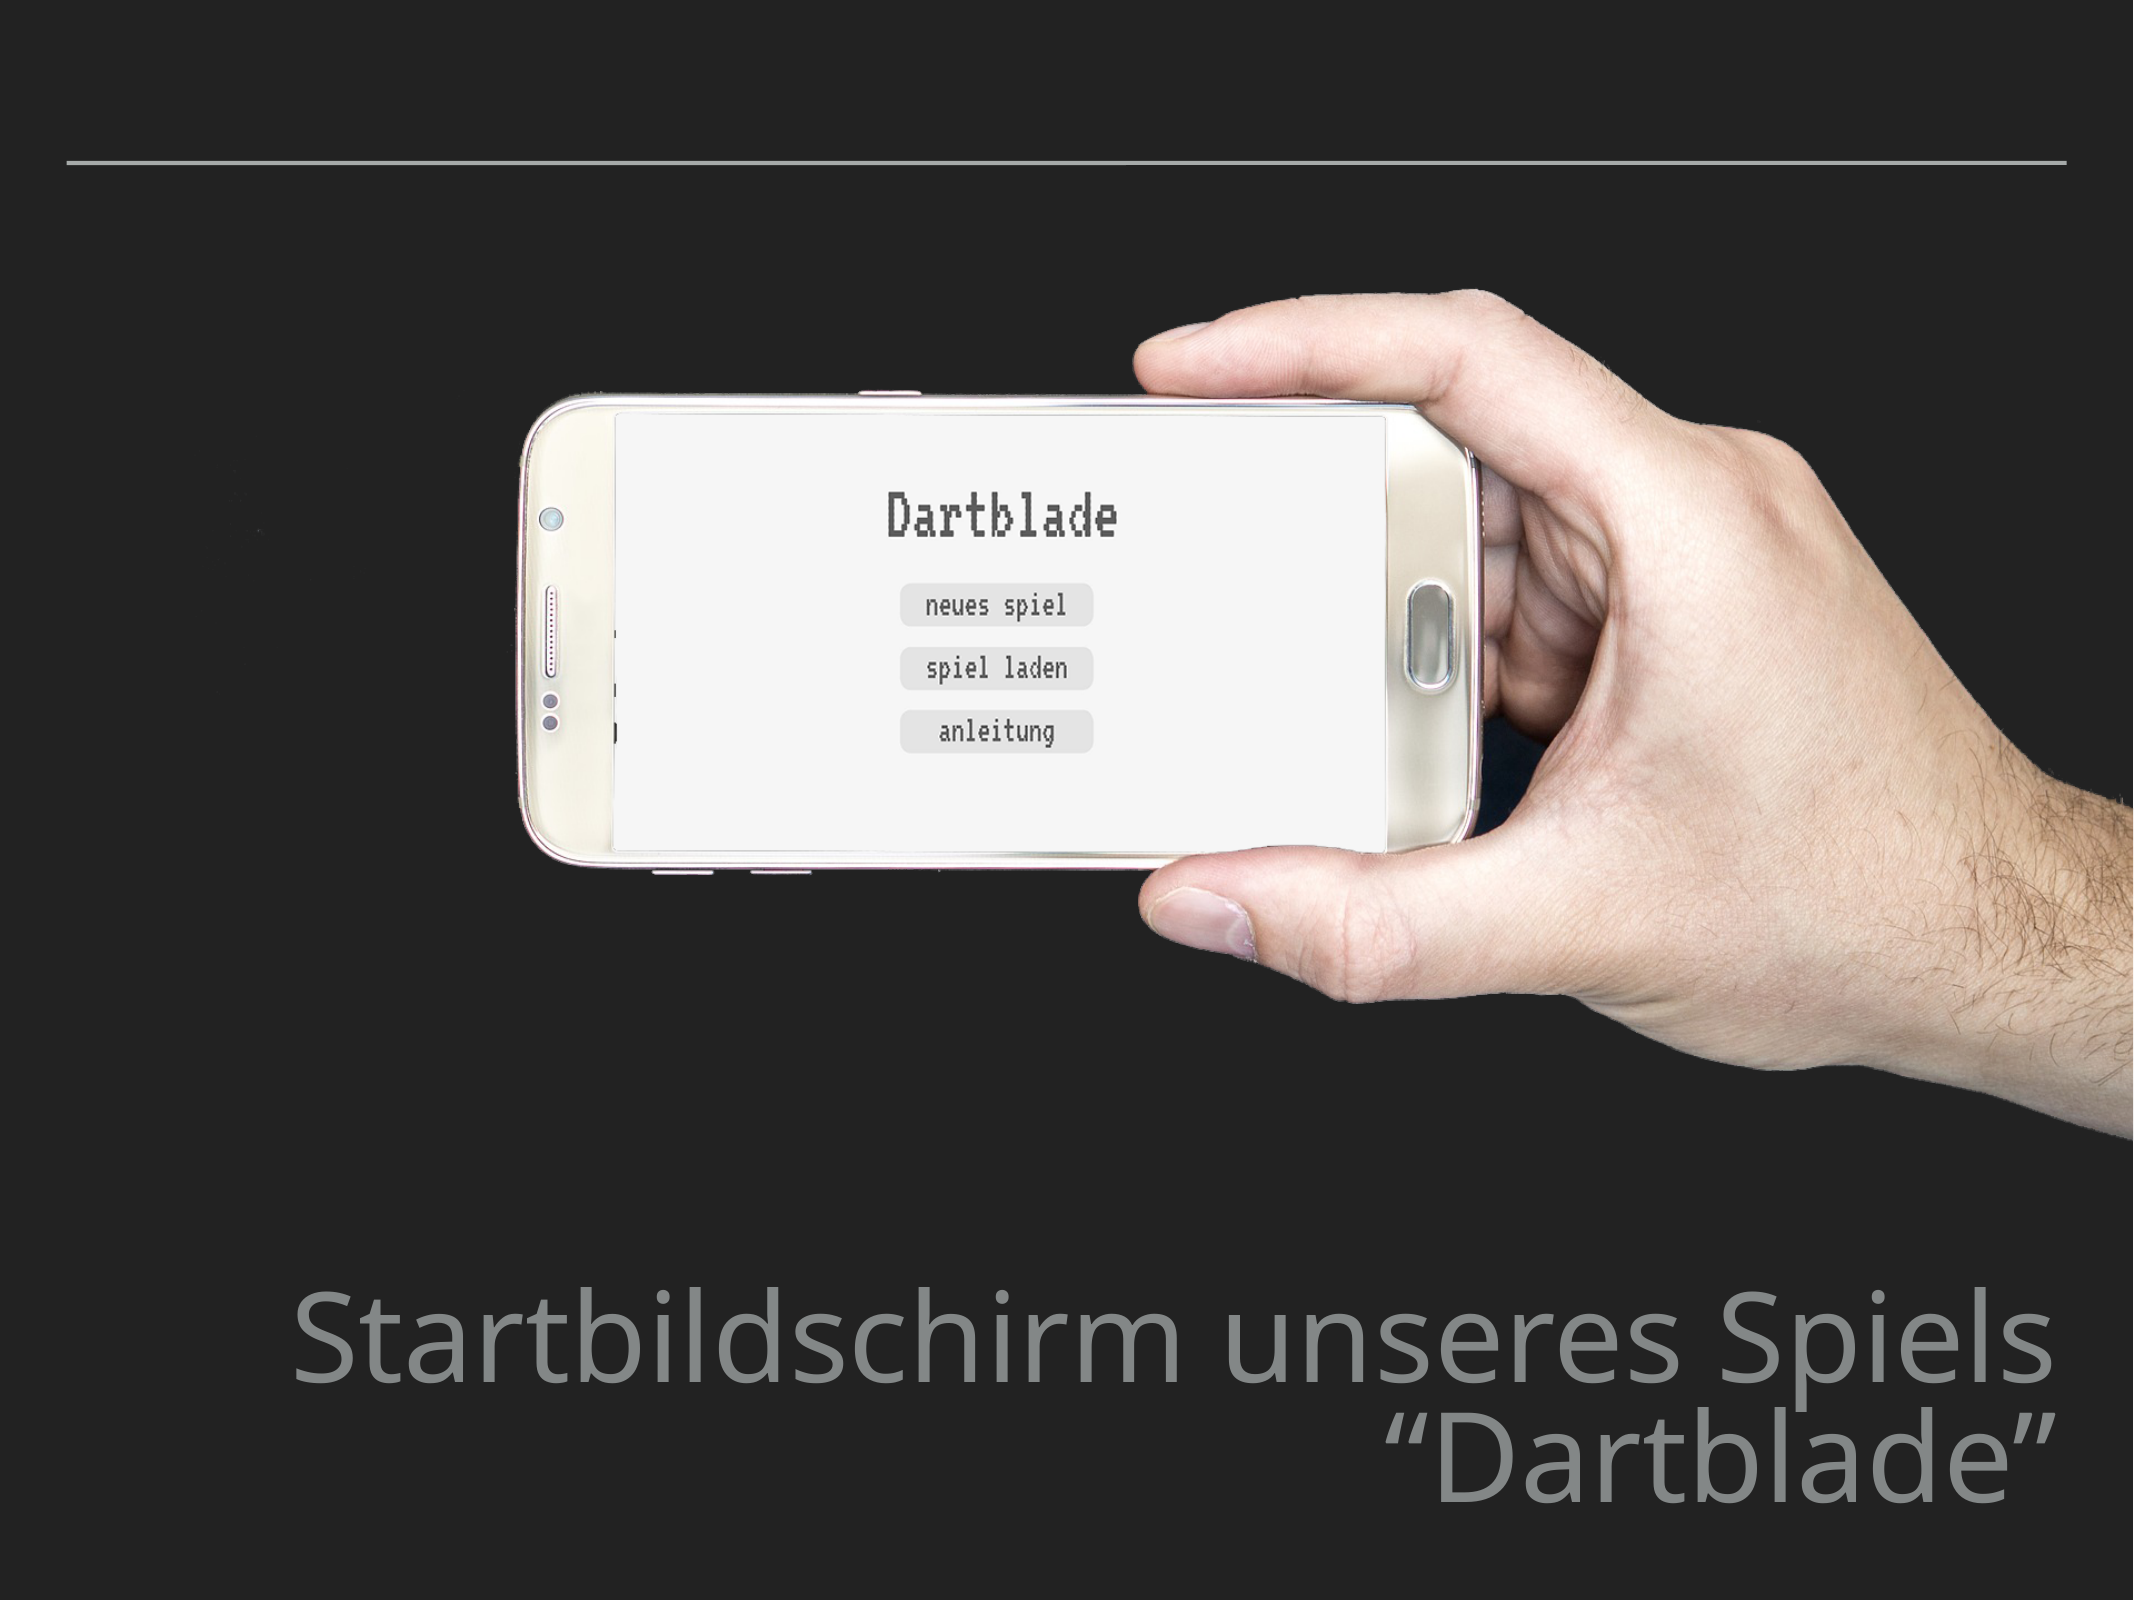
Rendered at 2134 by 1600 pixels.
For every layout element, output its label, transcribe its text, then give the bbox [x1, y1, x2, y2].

picture [0, 59, 2134, 1314]
text_box Startbildschirm unseres Spiels “Dartblade” [66, 1314, 2067, 1535]
